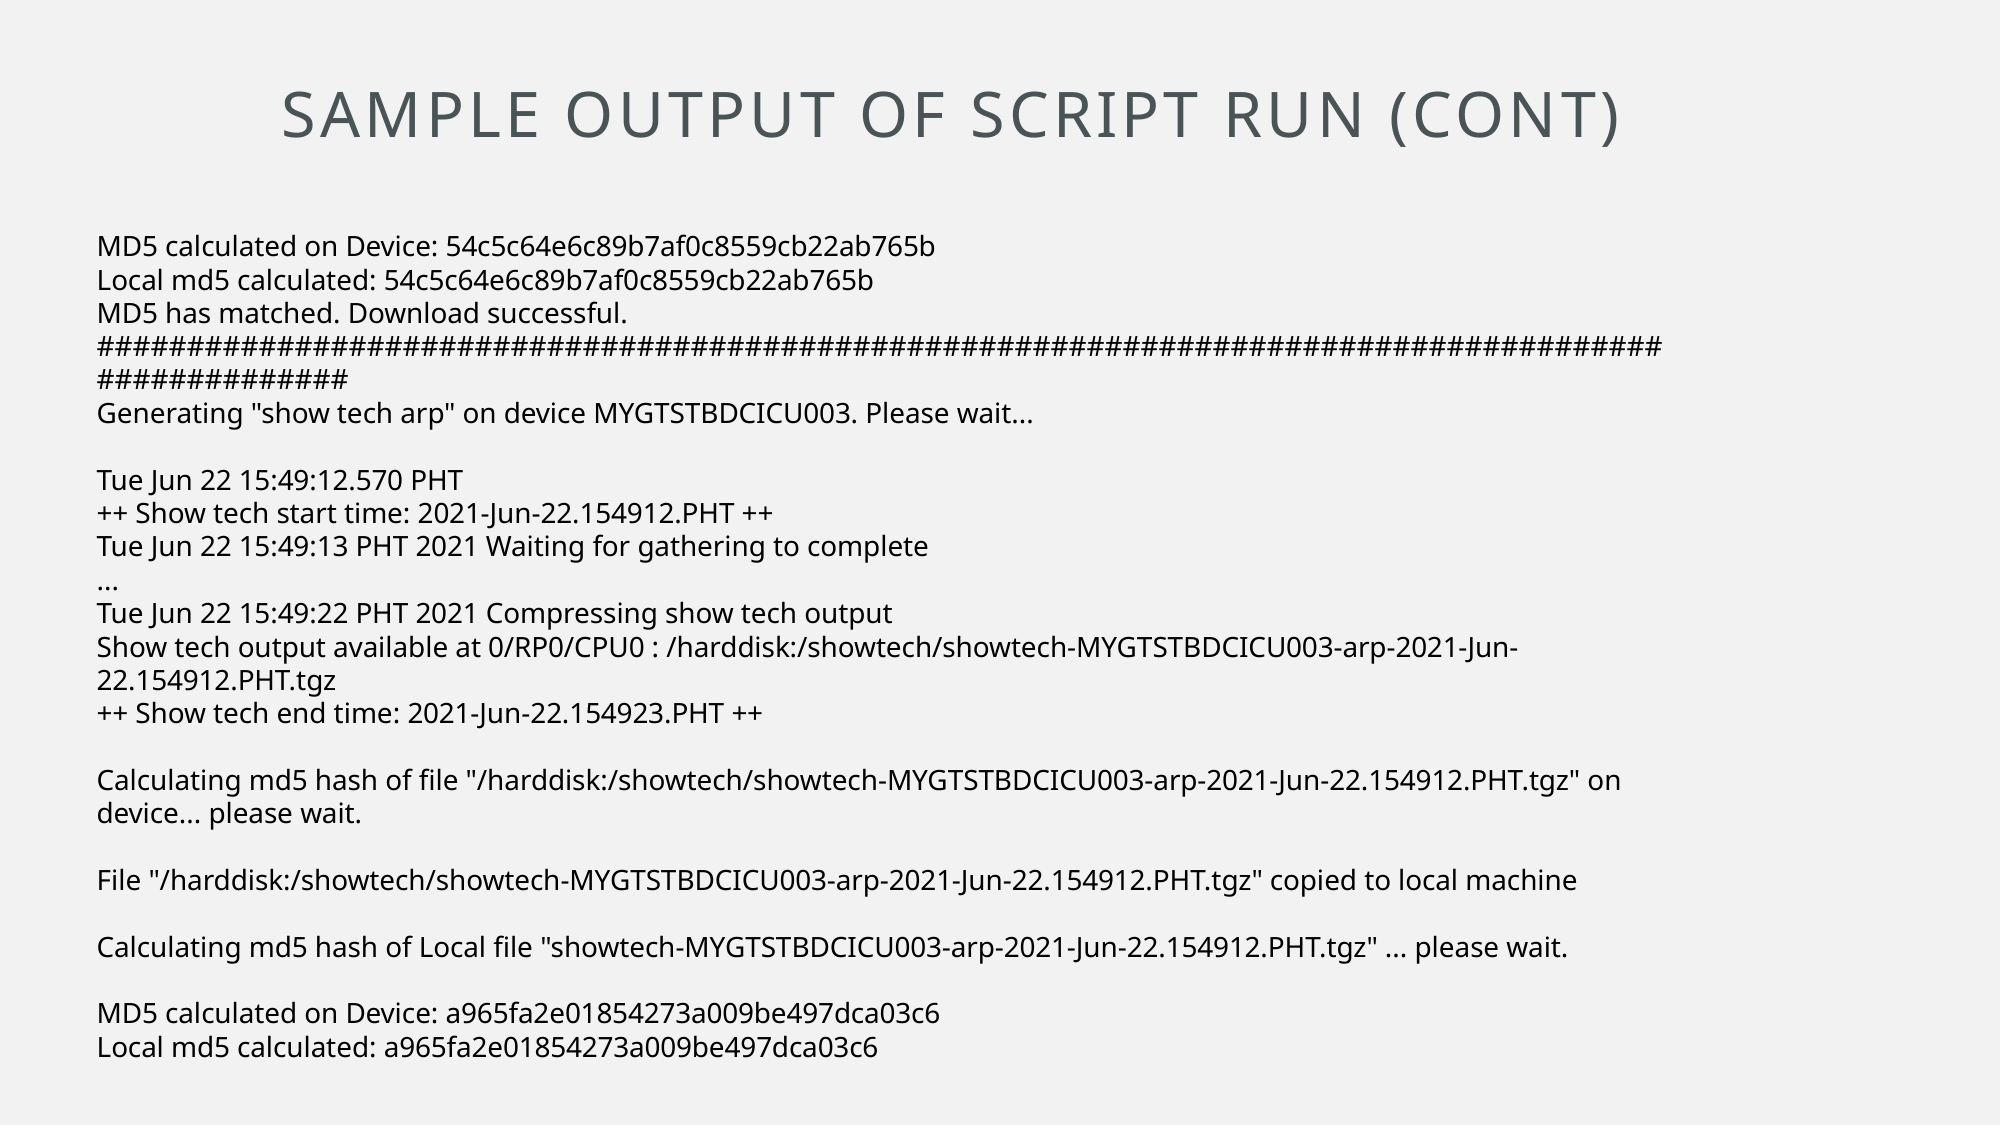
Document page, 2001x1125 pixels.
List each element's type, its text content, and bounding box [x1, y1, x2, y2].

title Sample Output of Script Run (cont) [38, 72, 1869, 237]
text_box MD5 calculated on Device: 54c5c64e6c89b7af0c8559cb22ab765b Local md5 calculated: 54c5c64e6c89b7af0c8559cb22ab765b MD5 has matched. Download successful. ##################################################################################################### Generating "show tech arp" on device MYGTSTBDCICU003. Please wait... Tue Jun 22 15:49:12.570 PHT ++ Show tech start time: 2021-Jun-22.154912.PHT ++ Tue Jun 22 15:49:13 PHT 2021 Waiting for gathering to complete ... Tue Jun 22 15:49:22 PHT 2021 Compressing show tech output Show tech output available at 0/RP0/CPU0 : /harddisk:/showtech/showtech-MYGTSTBDCICU003-arp-2021-Jun-22.154912.PHT.tgz ++ Show tech end time: 2021-Jun-22.154923.PHT ++ Calculating md5 hash of file "/harddisk:/showtech/showtech-MYGTSTBDCICU003-arp-2021-Jun-22.154912.PHT.tgz" on device... please wait. File "/harddisk:/showtech/showtech-MYGTSTBDCICU003-arp-2021-Jun-22.154912.PHT.tgz" copied to local machine Calculating md5 hash of Local file "showtech-MYGTSTBDCICU003-arp-2021-Jun-22.154912.PHT.tgz" ... please wait. MD5 calculated on Device: a965fa2e01854273a009be497dca03c6 Local md5 calculated: a965fa2e01854273a009be497dca03c6 [81, 154, 1696, 1071]
